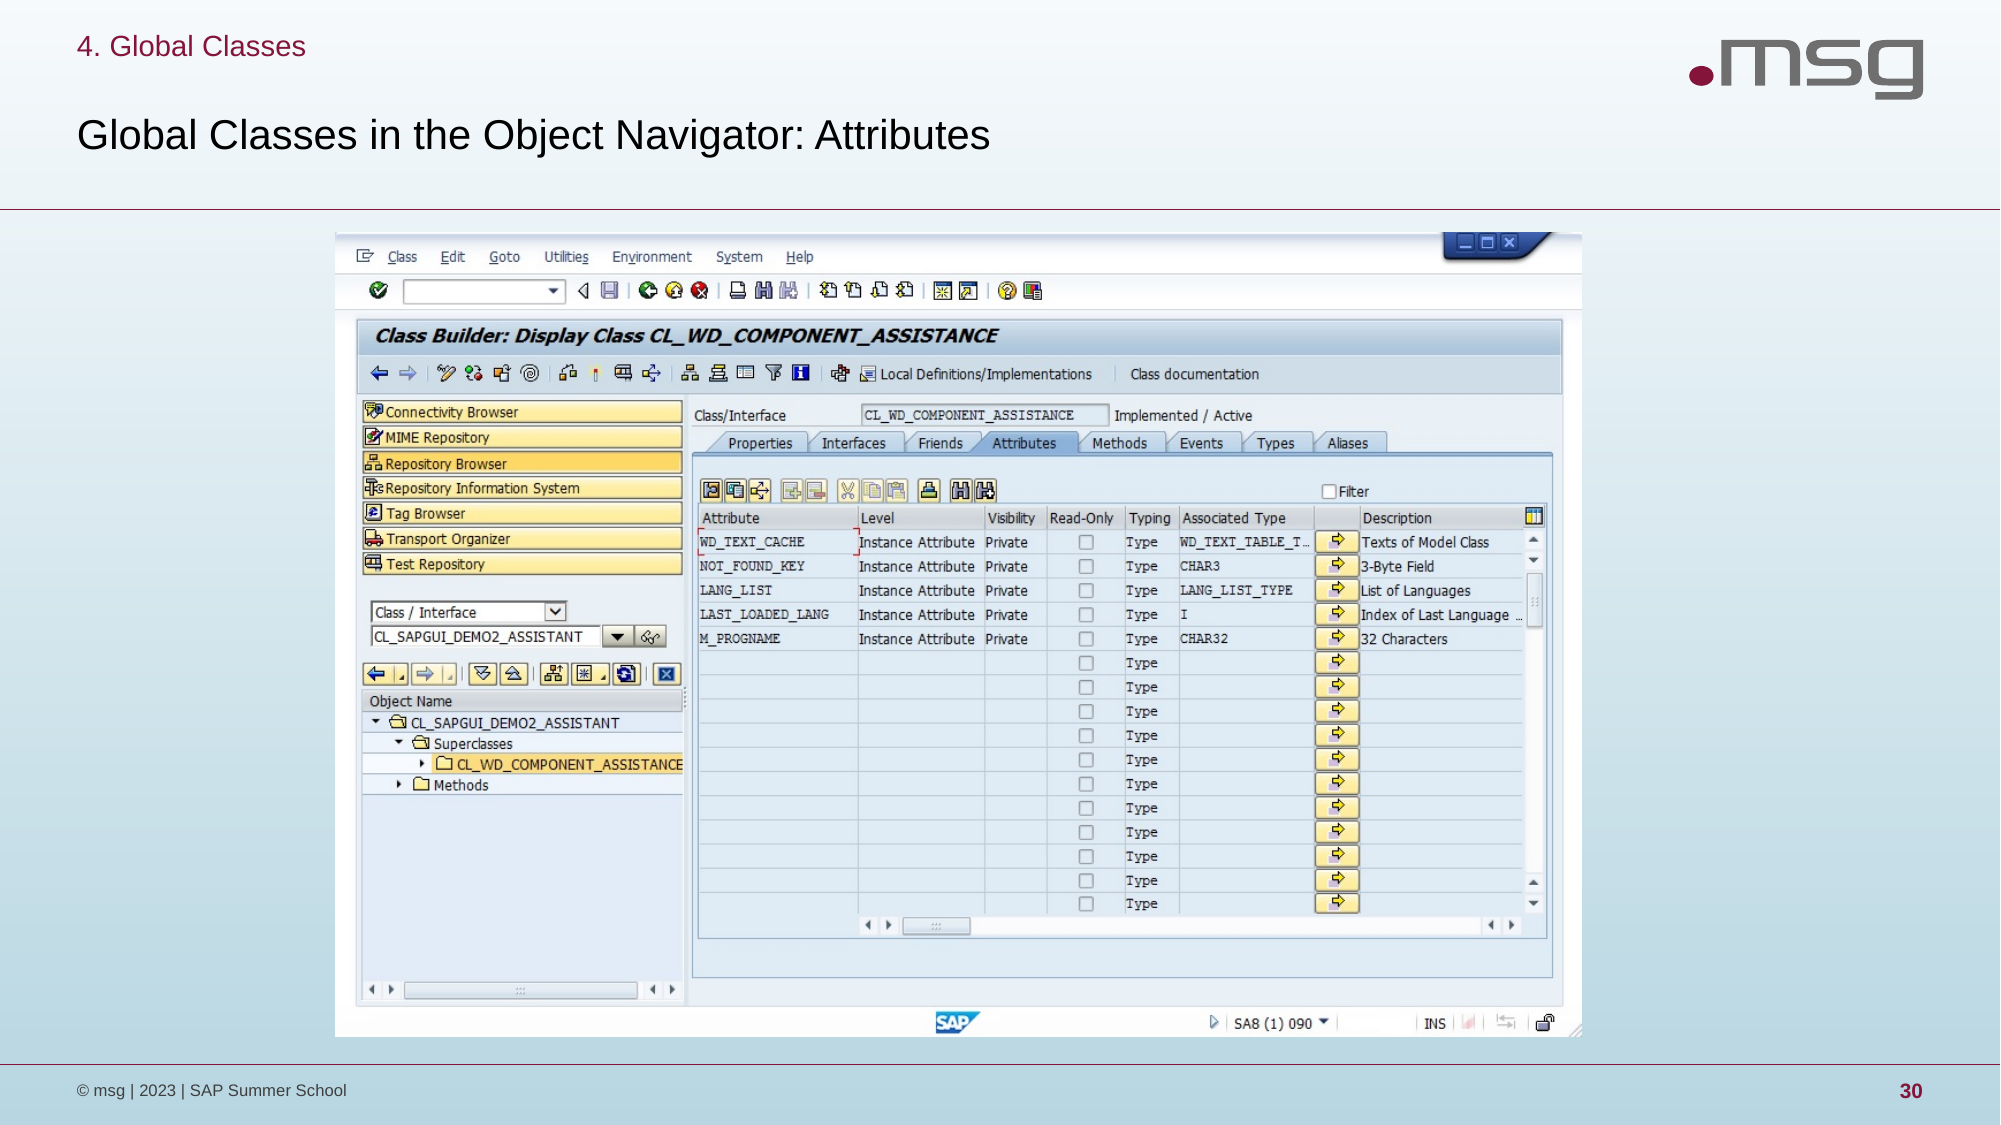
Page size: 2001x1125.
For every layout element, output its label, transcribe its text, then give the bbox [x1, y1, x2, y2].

list 4. Global Classes [76, 22, 1582, 67]
footer © msg | 2023 | SAP Summer School [76, 1078, 1582, 1102]
title Global Classes in the Object Navigator: Attributes [76, 67, 1582, 206]
slide_number 30 [1828, 1078, 1924, 1102]
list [335, 232, 1583, 1037]
